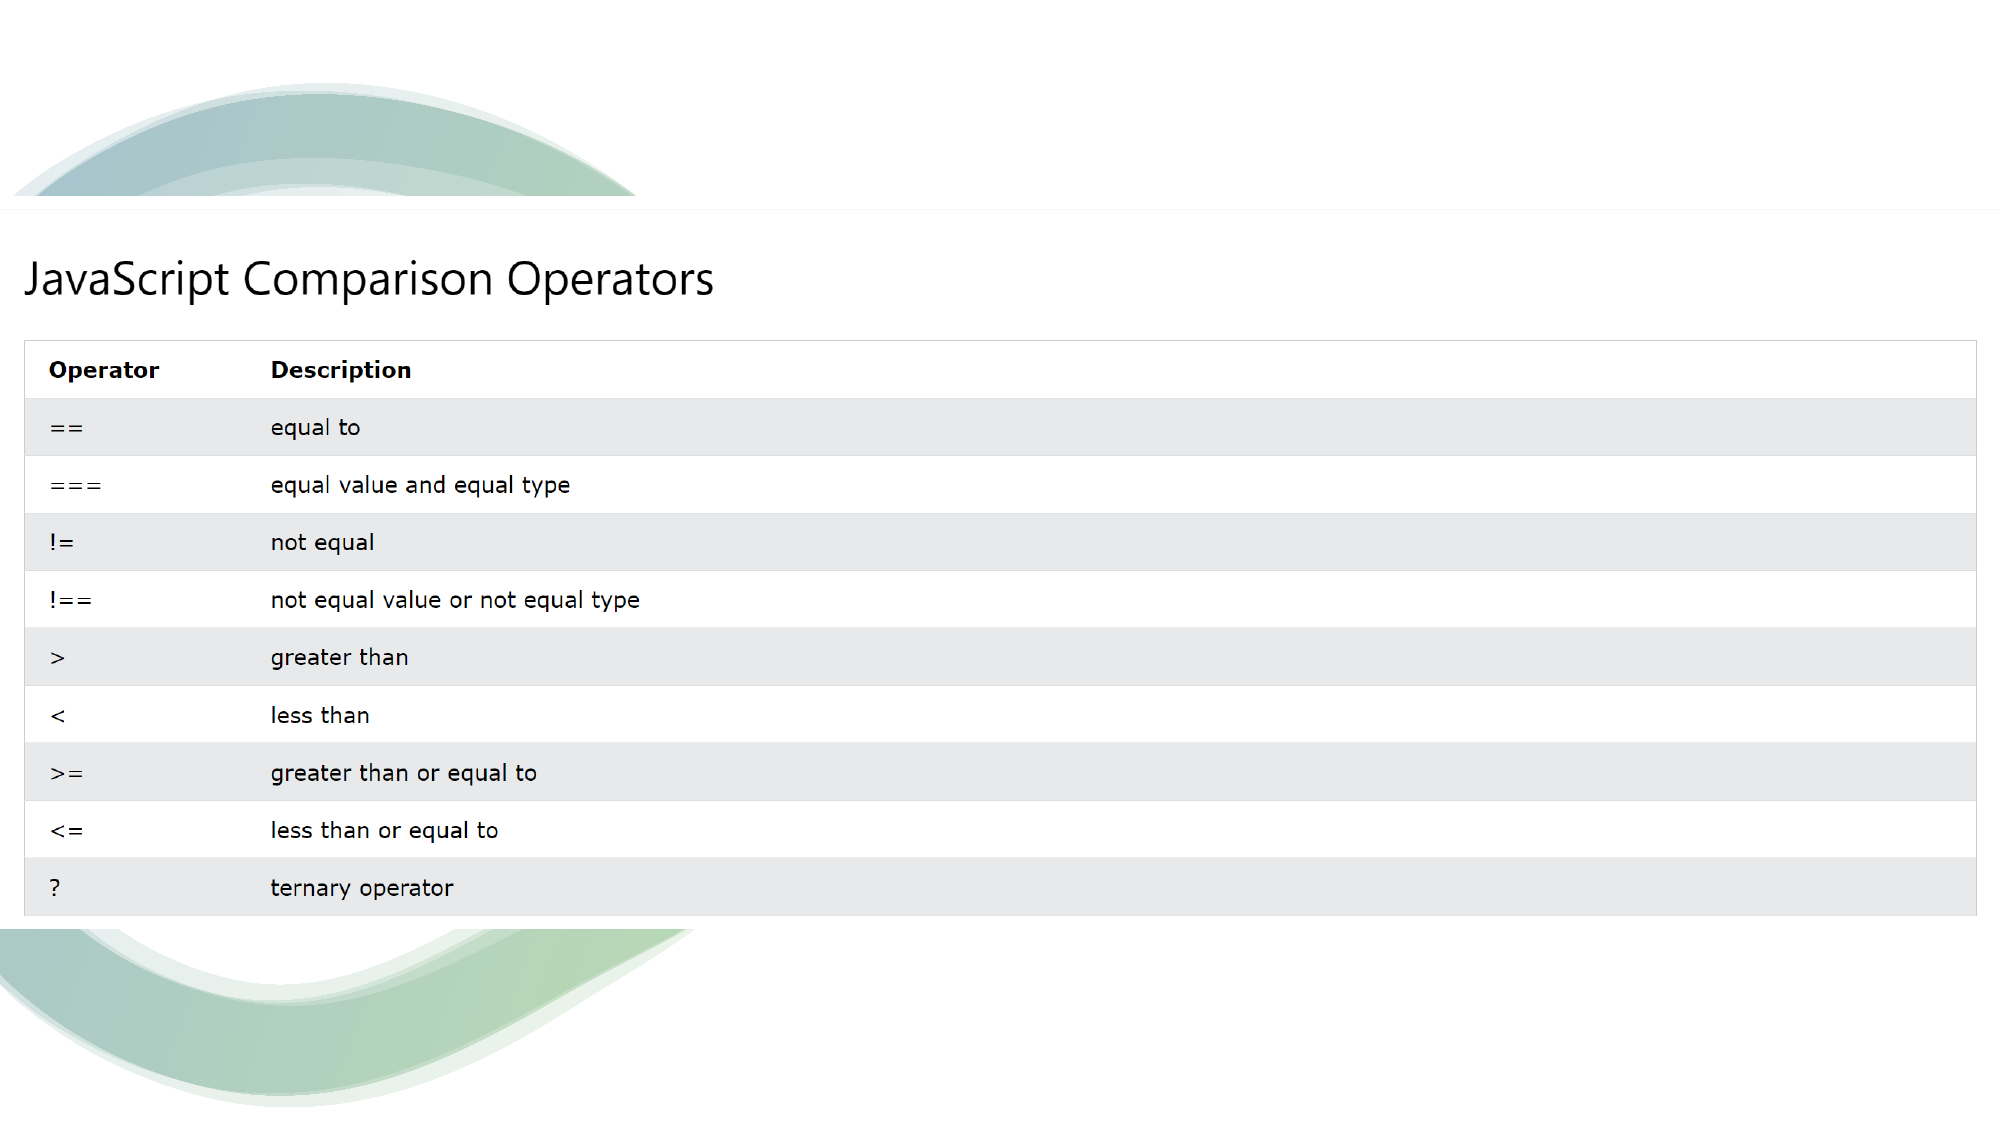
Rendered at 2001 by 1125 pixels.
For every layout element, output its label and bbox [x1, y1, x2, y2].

text_box [0, 0, 2000, 196]
picture [0, 196, 2000, 929]
text_box [0, 929, 2000, 1125]
text_box [0, 929, 853, 1108]
text_box [0, 82, 853, 196]
